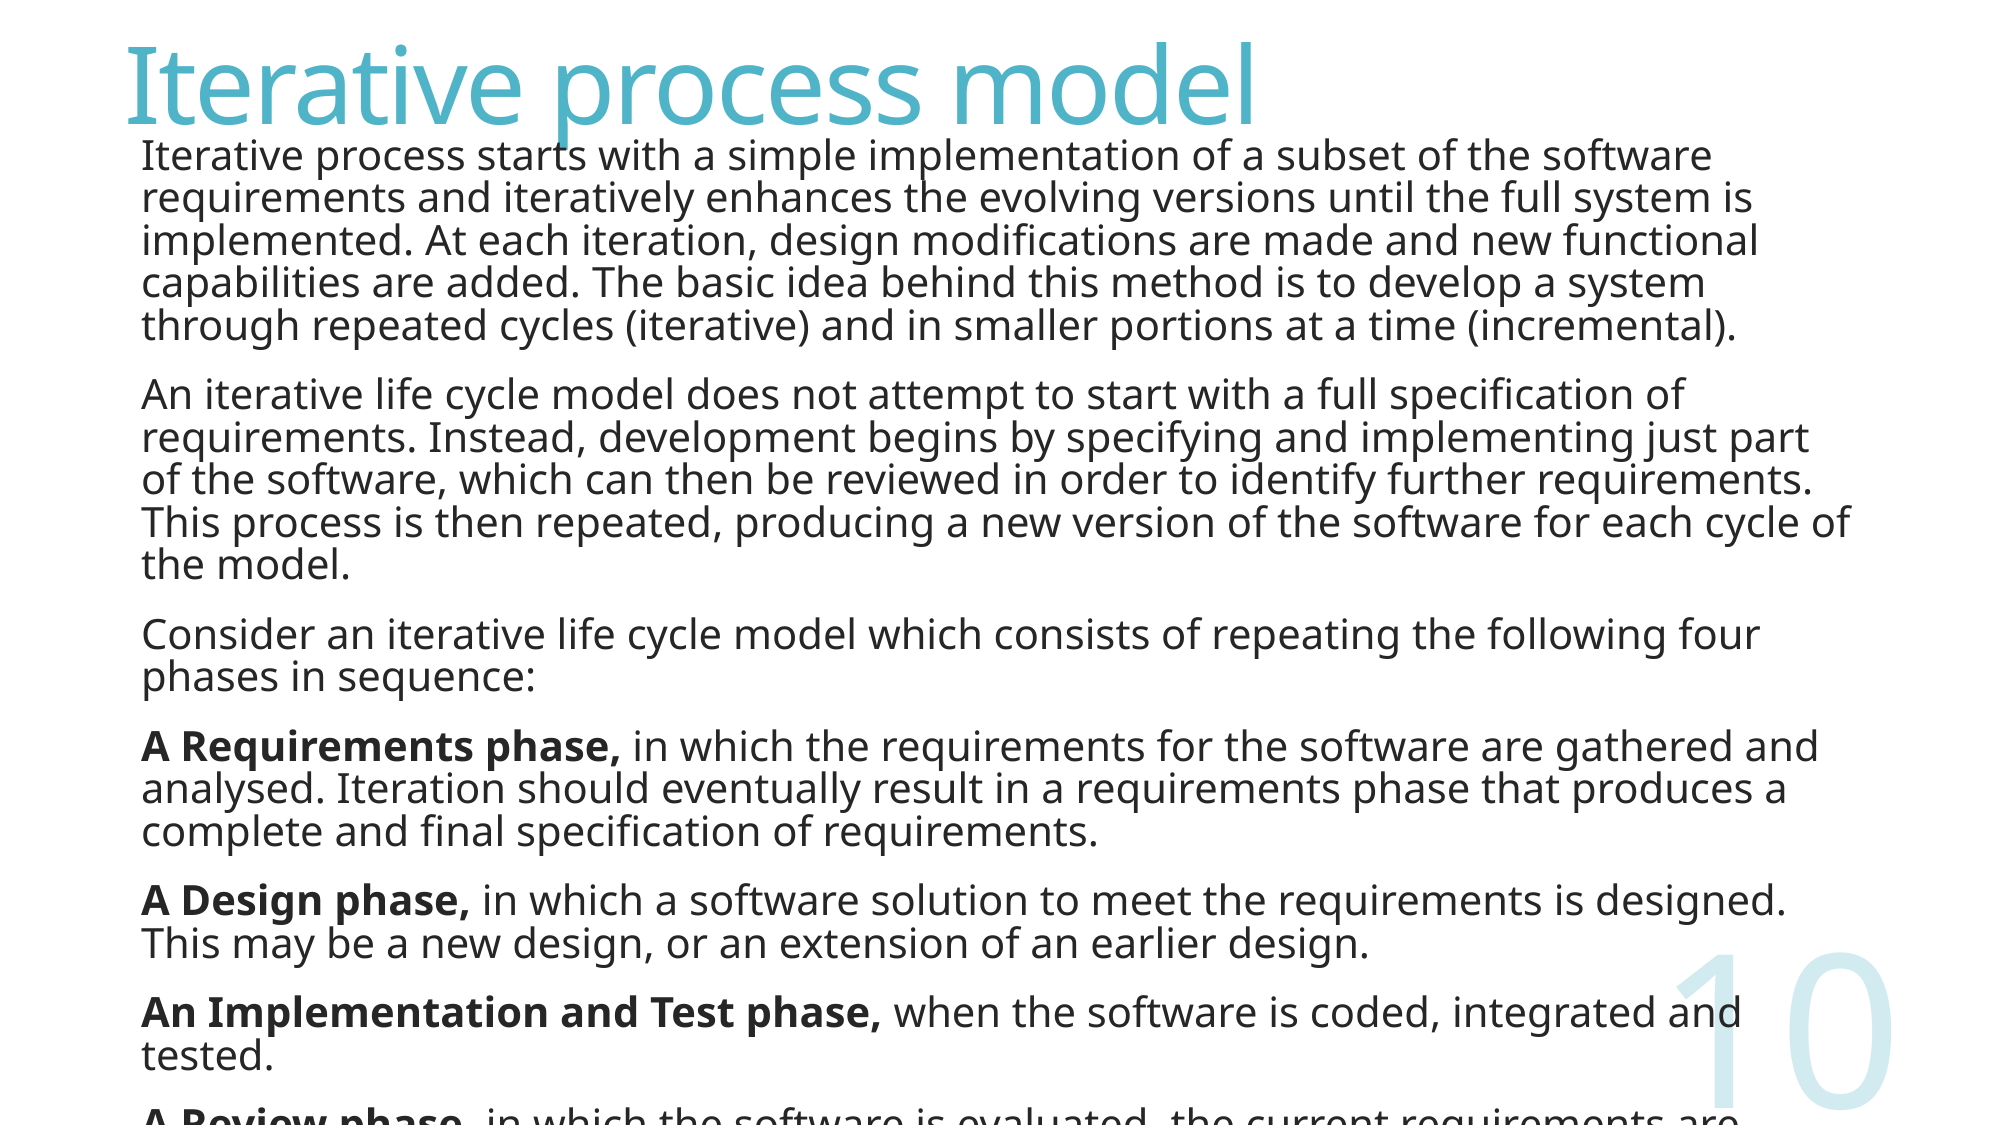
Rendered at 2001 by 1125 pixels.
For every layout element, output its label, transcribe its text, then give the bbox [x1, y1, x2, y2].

slide_number 10 [1437, 963, 1918, 1125]
title Iterative process model [109, 29, 1877, 155]
list Iterative process starts with a simple implementation of a subset of the software requirements and iteratively enhances the evolving versions until the full system is implemented. At each iteration, design modifications are made and new functional capabilities are added. The basic idea behind this method is to develop a system through repeated cycles (iterative) and in smaller portions at a time (incremental). An iterative life cycle model does not attempt to start with a full specification of requirements. Instead, development begins by specifying and implementing just part of the software, which can then be reviewed in order to identify further requirements. This process is then repeated, producing a new version of the software for each cycle of the model. Consider an iterative life cycle model which consists of repeating the following four phases in sequence: A Requirements phase, in which the requirements for the software are gathered and analysed. Iteration should eventually result in a requirements phase that produces a complete and final specification of requirements. A Design phase, in which a software solution to meet the requirements is designed. This may be a new design, or an extension of an earlier design. An Implementation and Test phase, when the software is coded, integrated and tested. A Review phase, in which the software is evaluated, the current requirements are reviewed, and changes and additions to requirements proposed. [111, 128, 1876, 1059]
